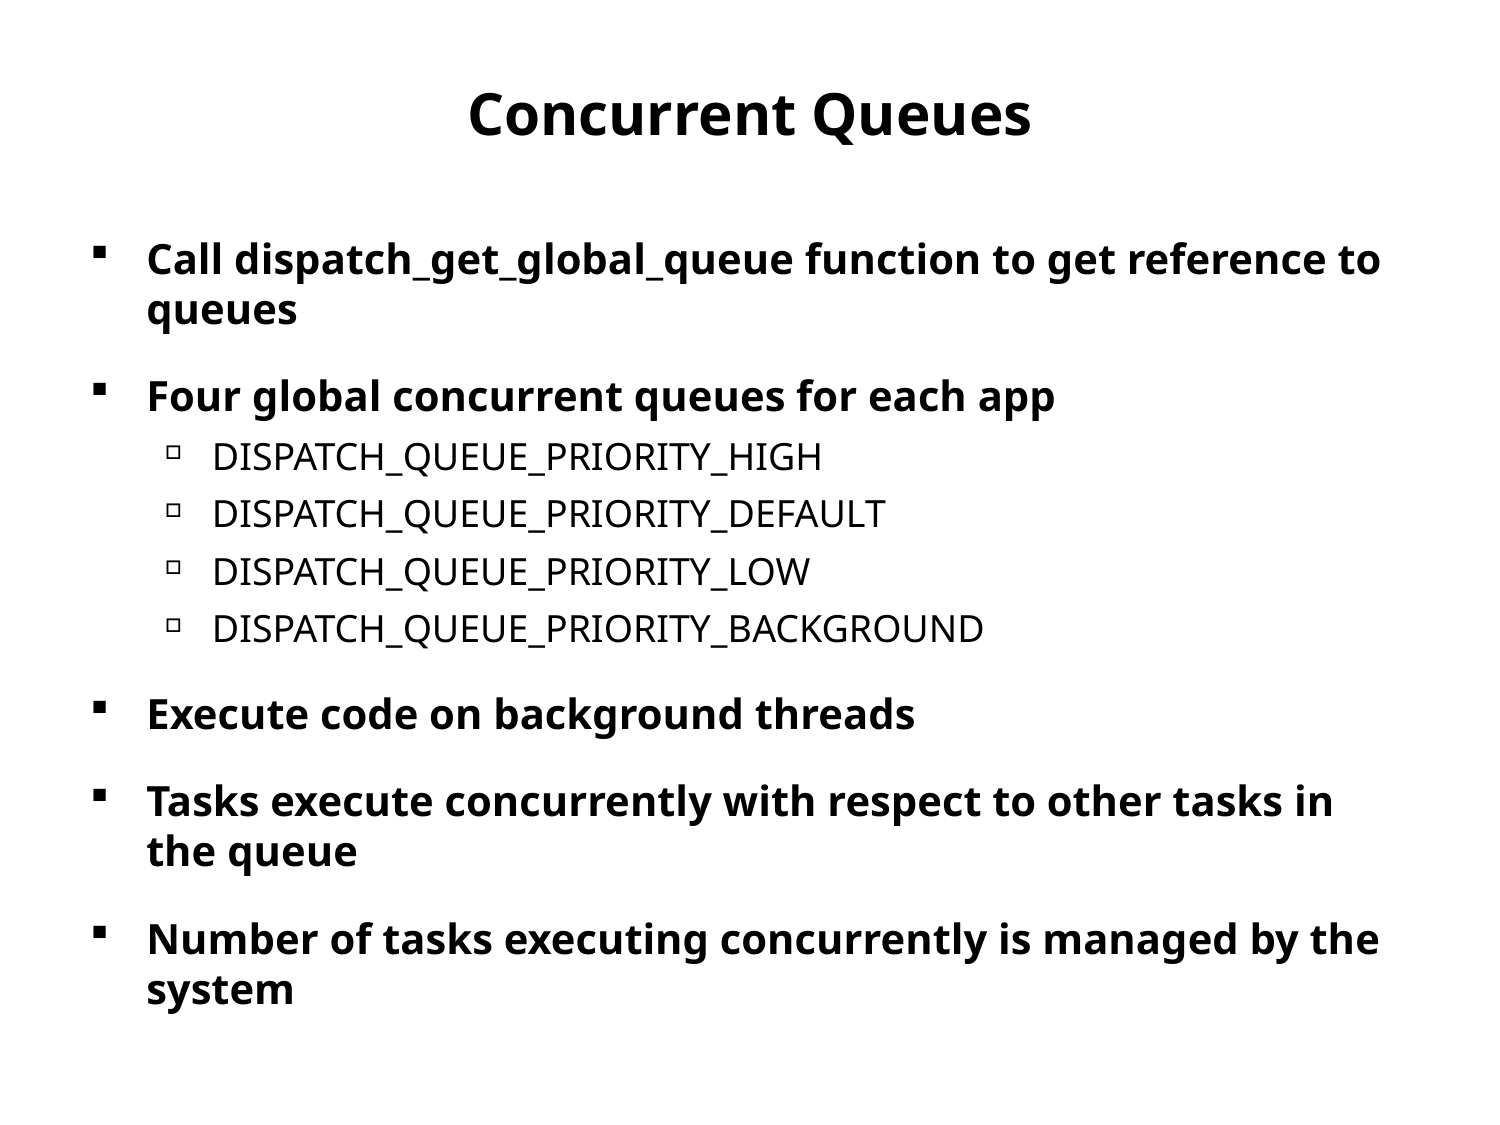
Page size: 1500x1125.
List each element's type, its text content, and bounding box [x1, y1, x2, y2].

title Concurrent Queues [74, 49, 1426, 176]
list Call dispatch_get_global_queue function to get reference to queues Four global concurrent queues for each app DISPATCH_QUEUE_PRIORITY_HIGH DISPATCH_QUEUE_PRIORITY_DEFAULT DISPATCH_QUEUE_PRIORITY_LOW DISPATCH_QUEUE_PRIORITY_BACKGROUND Execute code on background threads Tasks execute concurrently with respect to other tasks in the queue Number of tasks executing concurrently is managed by the system [74, 224, 1426, 963]
